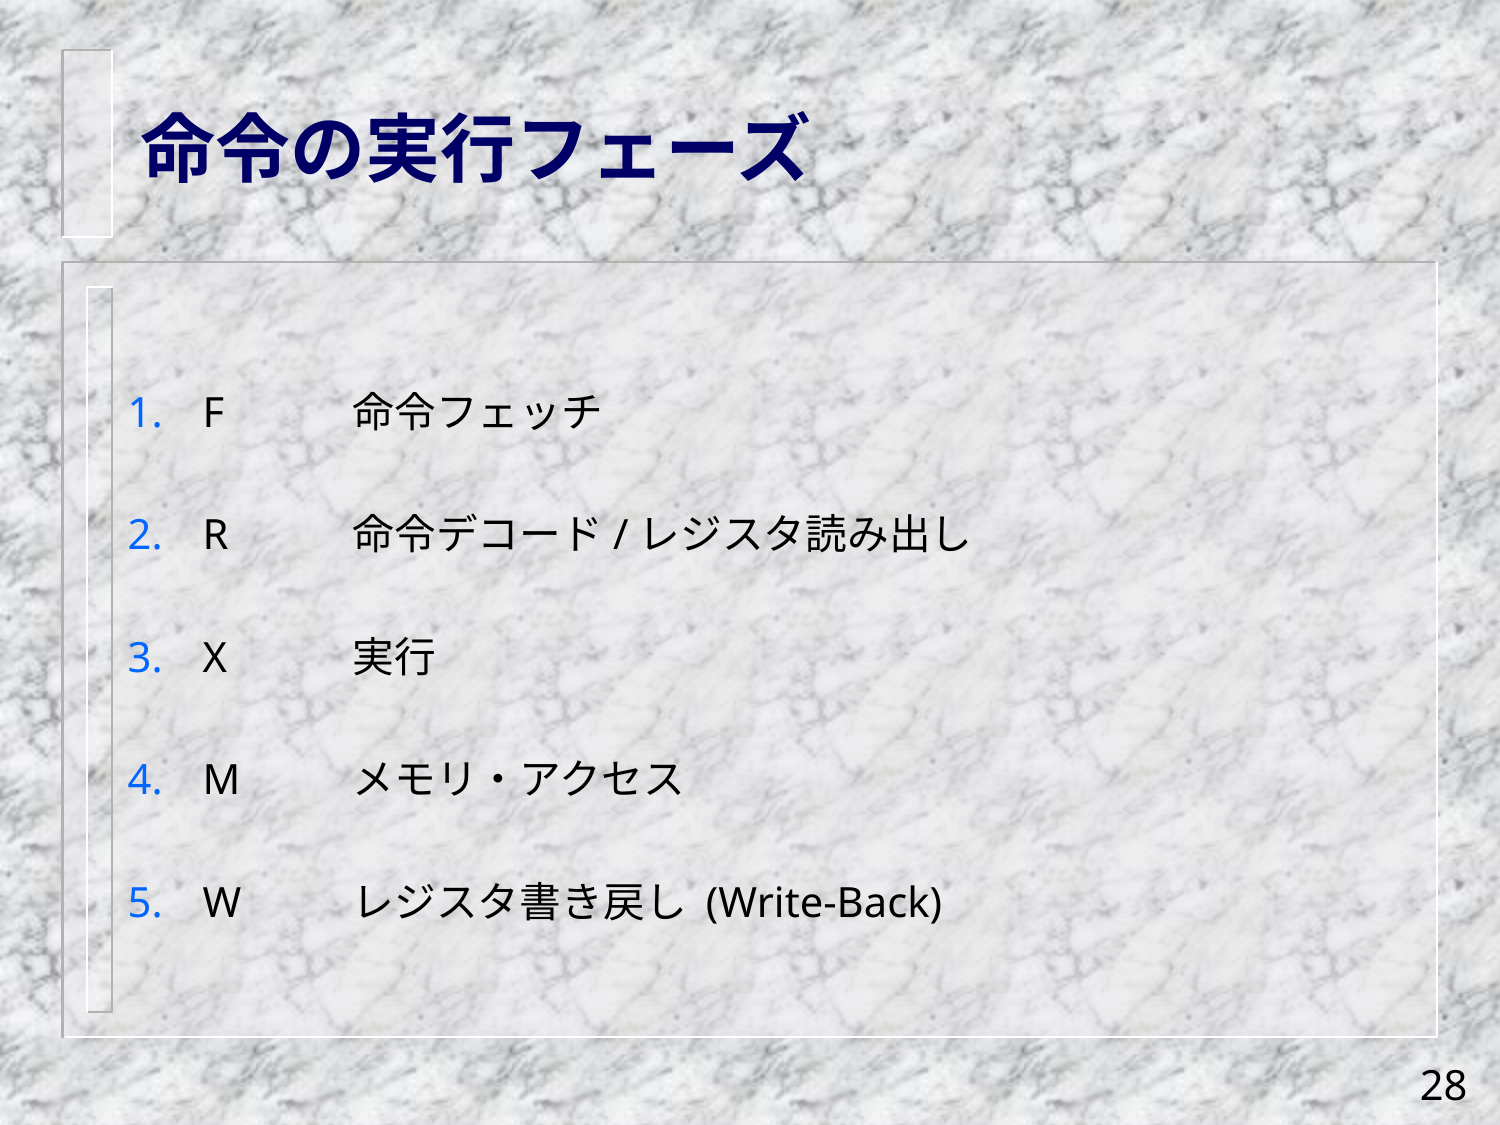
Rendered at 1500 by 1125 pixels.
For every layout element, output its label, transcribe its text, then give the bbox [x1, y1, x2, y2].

picture [0, 0, 1500, 1125]
slide_number 28 [1399, 1049, 1488, 1125]
list F 命令フェッチ R 命令デコード/レジスタ読み出し X 実行 M メモリ・アクセス W レジスタ書き戻し (Write-Back) [112, 262, 1438, 1039]
title 命令の実行フェーズ [124, 56, 1413, 238]
